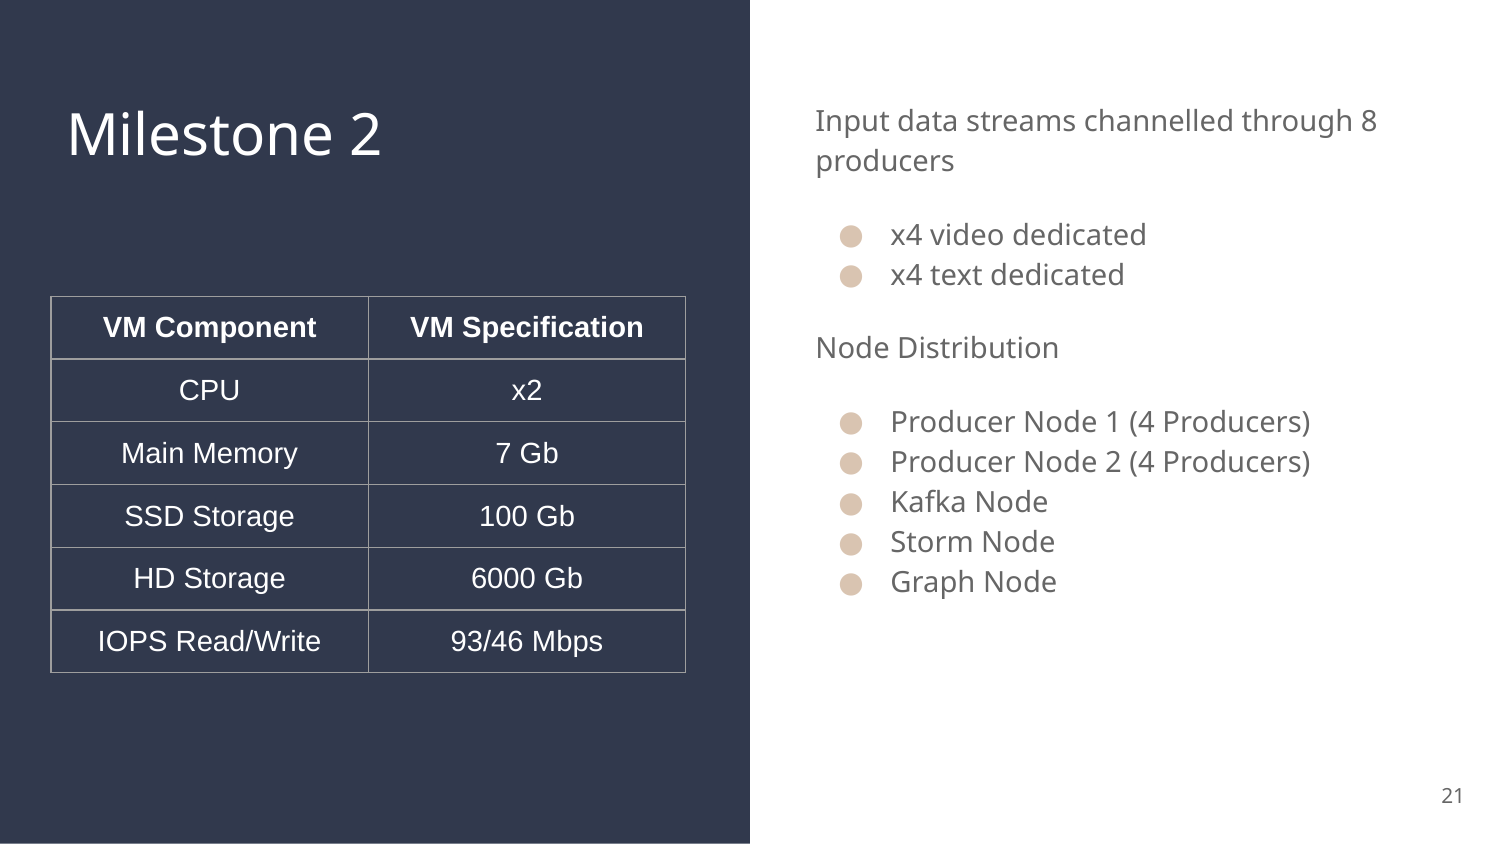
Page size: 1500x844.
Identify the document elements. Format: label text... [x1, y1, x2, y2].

slide_number ‹#› [1389, 764, 1480, 830]
list Input data streams channelled through 8 producers x4 video dedicated x4 text dedicated Node Distribution Producer Node 1 (4 Producers) Producer Node 2 (4 Producers) Kafka Node Storm Node Graph Node [800, 82, 1449, 757]
table_cell x2 [369, 360, 685, 421]
table_cell IOPS Read/Write [52, 611, 368, 672]
table_cell 6000 Gb [369, 548, 685, 609]
table_cell SSD Storage [52, 485, 368, 547]
table_header VM Specification [369, 297, 685, 358]
title Milestone 2 [51, 82, 659, 296]
table_cell 93/46 Mbps [369, 611, 685, 672]
table_cell HD Storage [52, 548, 368, 609]
table_header VM Component [52, 297, 368, 358]
table_cell 7 Gb [369, 422, 685, 484]
table_cell Main Memory [52, 422, 368, 484]
table_cell 100 Gb [369, 485, 685, 547]
table_cell CPU [52, 360, 368, 421]
